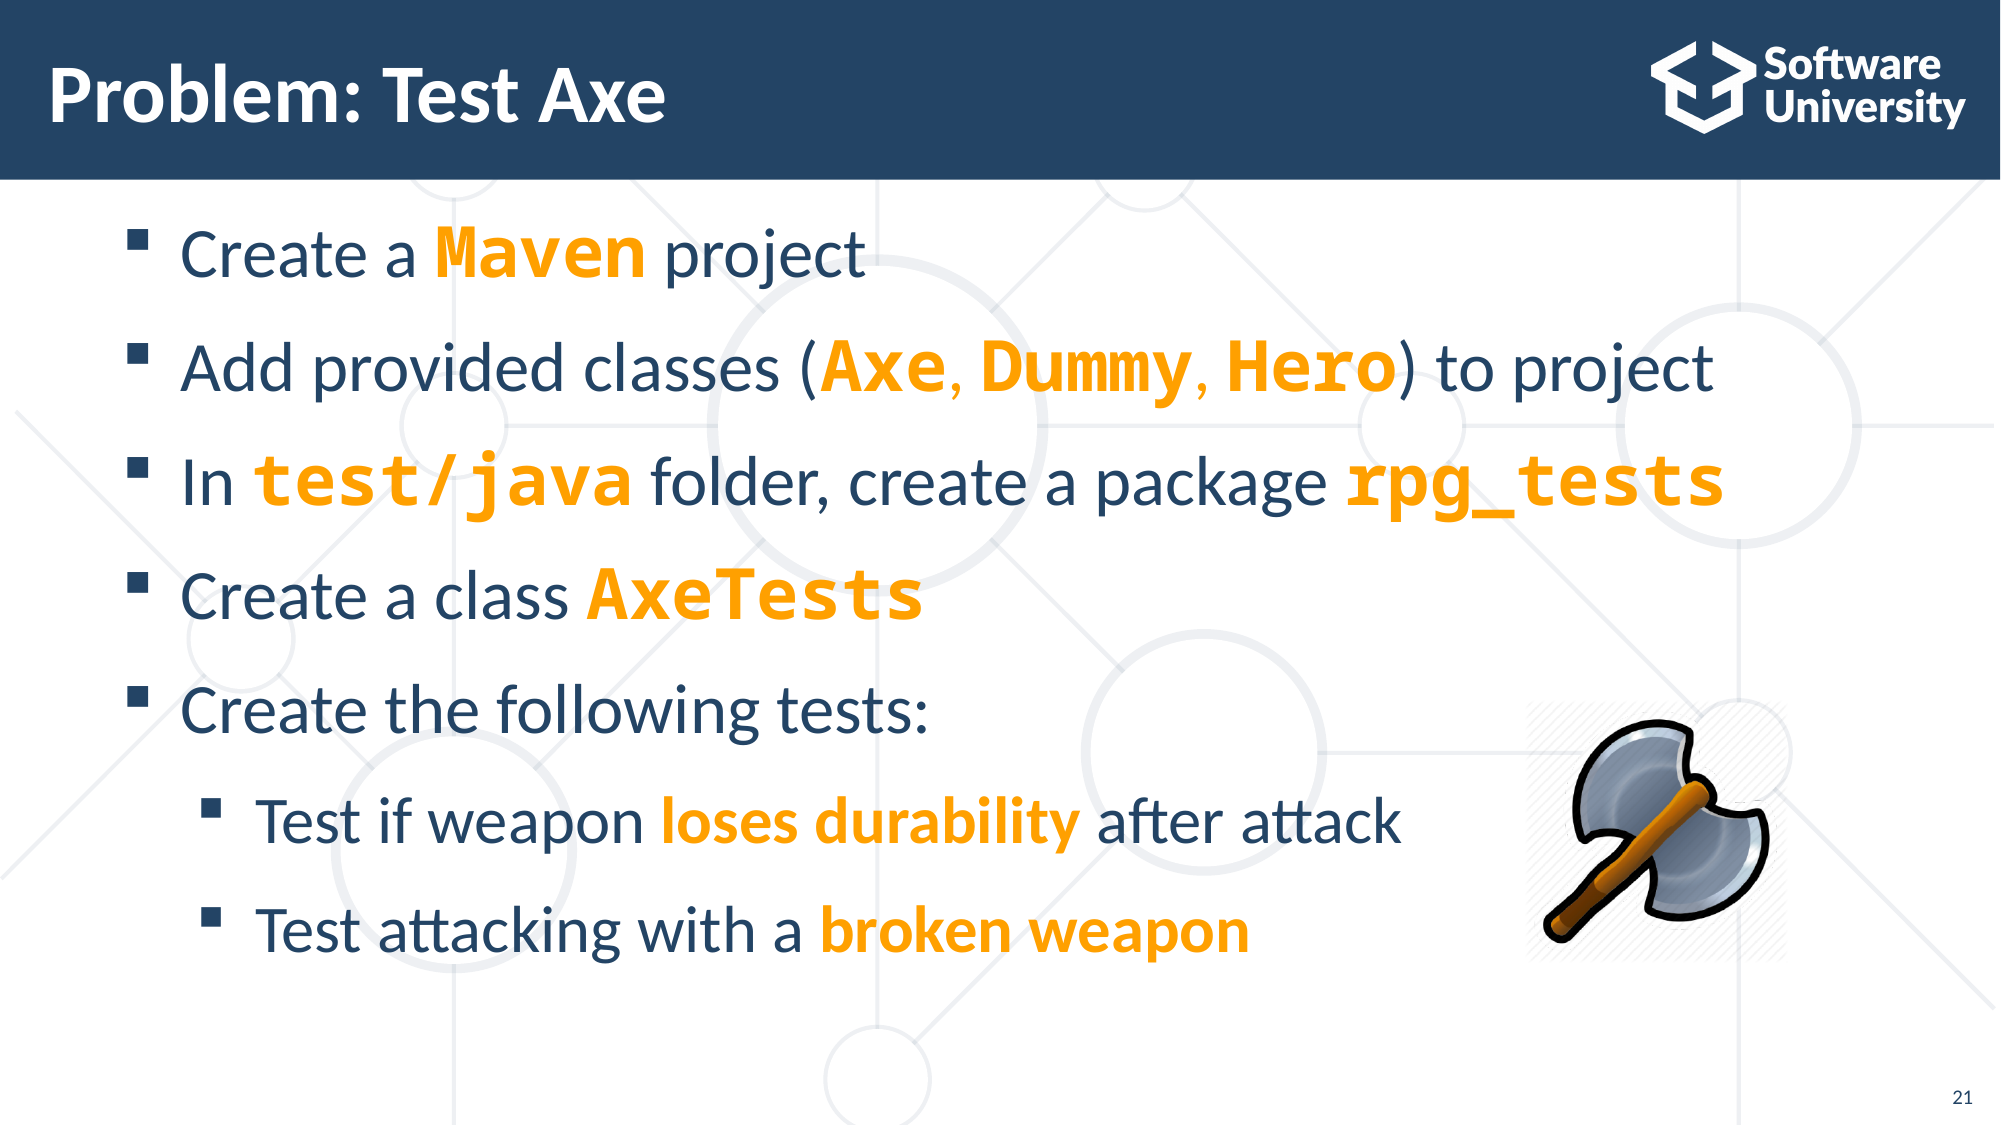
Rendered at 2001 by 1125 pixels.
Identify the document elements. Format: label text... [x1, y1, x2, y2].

list Create a Maven project Add provided classes (Axe, Dummy, Hero) to project In test/java folder, create a package rpg_tests Create a class AxeTests Create the following tests: Test if weapon loses durability after attack Test attacking with a broken weapon [31, 196, 1970, 1104]
title Problem: Test Axe [31, 16, 1625, 162]
picture [1651, 41, 1966, 134]
slide_number 21 [1927, 1067, 1989, 1117]
picture [1524, 699, 1788, 963]
